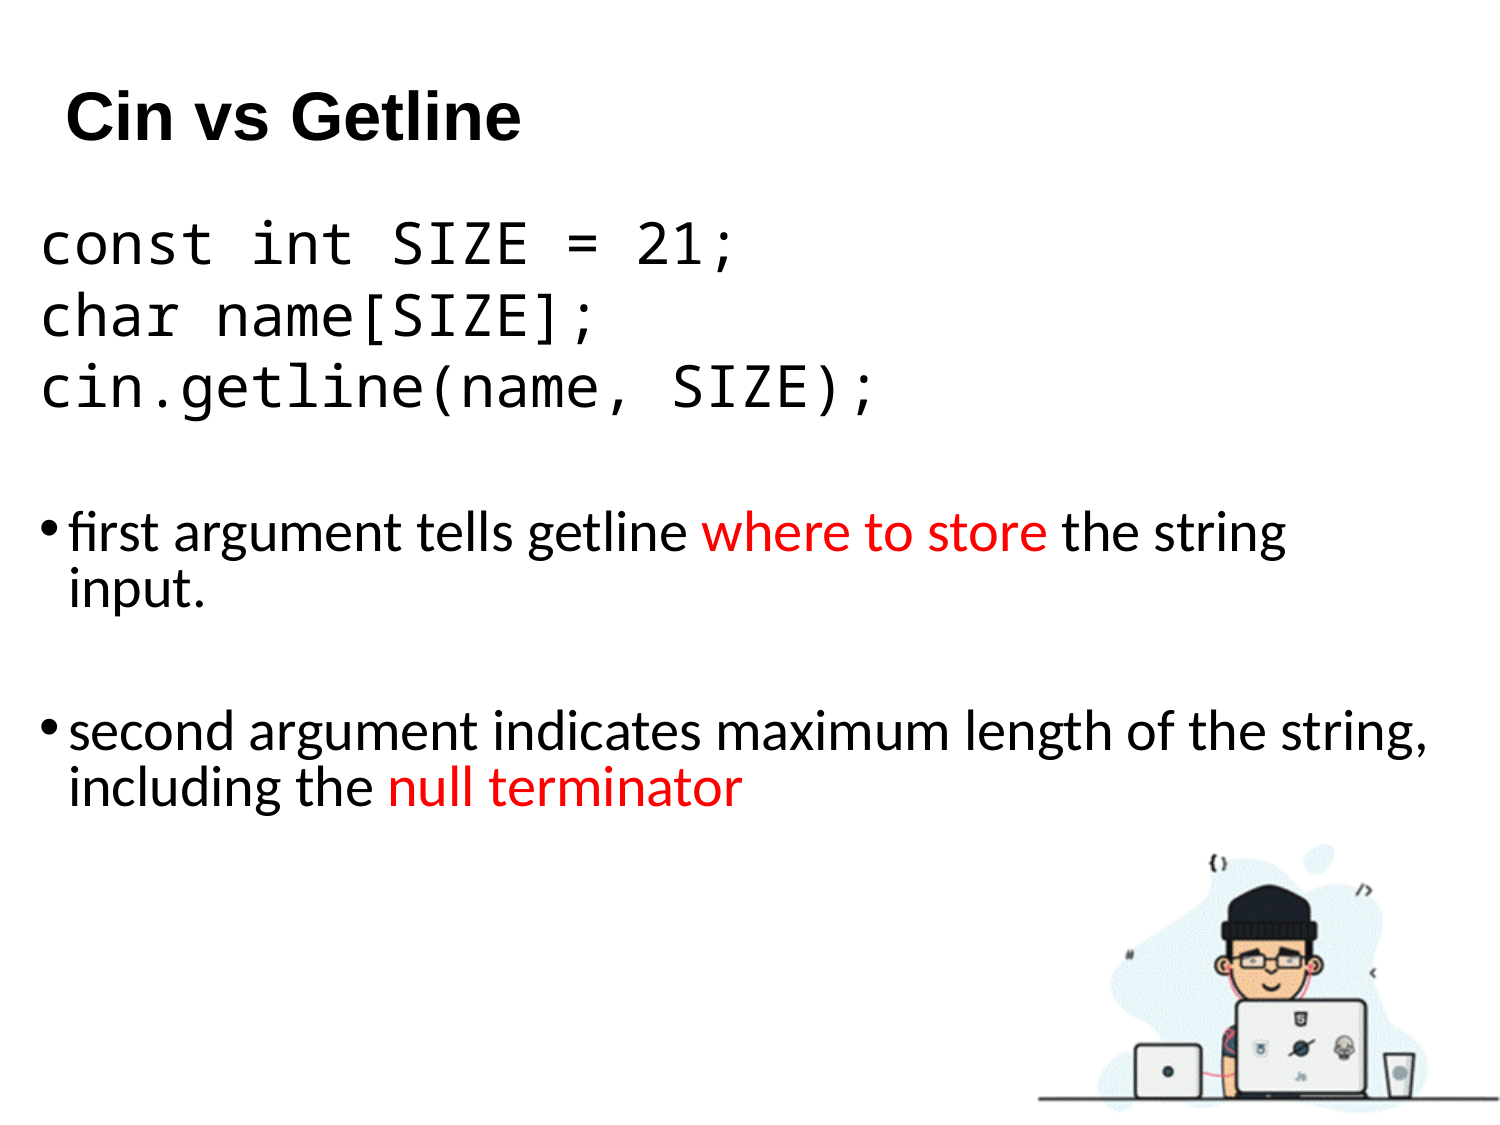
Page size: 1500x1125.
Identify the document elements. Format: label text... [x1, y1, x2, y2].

list const int SIZE = 21; char name[SIZE]; cin.getline(name, SIZE); first argument tells getline where to store the string input. second argument indicates maximum length of the string, including the null terminator [24, 212, 1450, 1038]
picture [1037, 843, 1500, 1125]
title Cin vs Getline [50, 24, 1325, 212]
